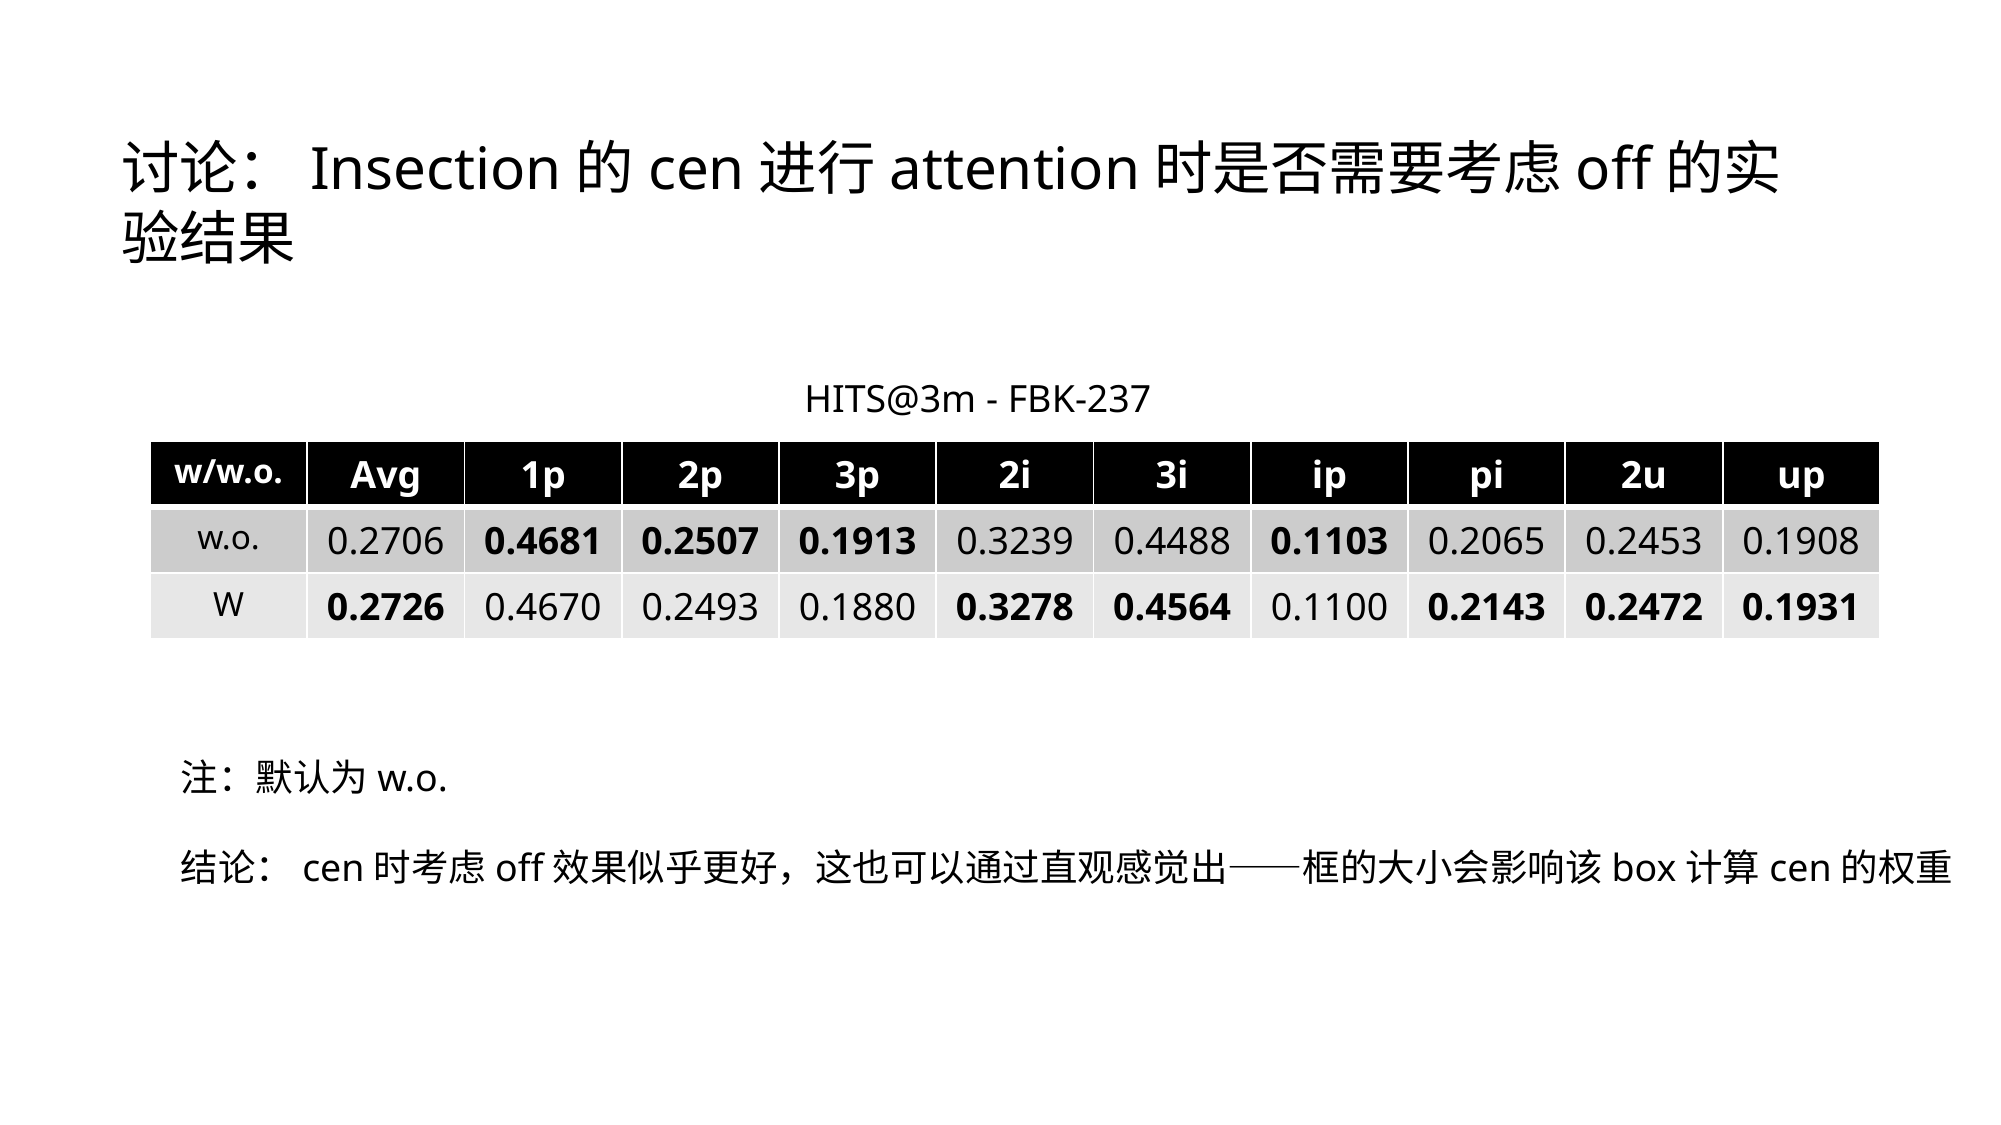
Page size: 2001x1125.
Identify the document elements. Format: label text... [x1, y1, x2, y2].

table_cell 0.2507 [623, 510, 778, 572]
table_cell 0.1103 [1252, 510, 1407, 572]
table_header pi [1409, 442, 1564, 504]
table_header ip [1252, 442, 1407, 504]
table_cell w.o. [151, 510, 306, 572]
table_cell 0.1913 [780, 510, 935, 572]
table_cell W [151, 574, 306, 638]
table_cell 0.1880 [780, 574, 935, 638]
text_box HITS@3m - FBK-237 [789, 367, 1167, 428]
table_header 2i [937, 442, 1093, 504]
table_header 1p [465, 442, 621, 504]
table_cell 0.3239 [937, 510, 1093, 572]
table_header 2u [1566, 442, 1722, 504]
table_header up [1724, 442, 1879, 504]
table_cell 0.2065 [1409, 510, 1564, 572]
table_header 3i [1094, 442, 1250, 504]
text_box 注：默认为w.o. 结论：cen时考虑off效果似乎更好，这也可以通过直观感觉出——框的大小会影响该box计算cen的权重 [166, 746, 1968, 897]
table_cell 0.2453 [1566, 510, 1722, 572]
table_cell 0.3278 [937, 574, 1093, 638]
table_cell 0.4564 [1094, 574, 1250, 638]
table_header Avg [308, 442, 464, 504]
table_header w/w.o. [151, 442, 306, 504]
table_header 2p [623, 442, 778, 504]
table_cell 0.4488 [1094, 510, 1250, 572]
table_cell 0.1908 [1724, 510, 1879, 572]
table_cell 0.2143 [1409, 574, 1564, 638]
table_cell 0.1931 [1724, 574, 1879, 638]
table_cell 0.4681 [465, 510, 621, 572]
table_cell 0.2472 [1566, 574, 1722, 638]
table_cell 0.2706 [308, 510, 464, 572]
text_box 讨论：Insection的cen进行attention时是否需要考虑off的实验结果 [106, 124, 1838, 279]
table_header 3p [780, 442, 935, 504]
table_cell 0.2726 [308, 574, 464, 638]
table_cell 0.2493 [623, 574, 778, 638]
table_cell 0.4670 [465, 574, 621, 638]
table_cell 0.1100 [1252, 574, 1407, 638]
